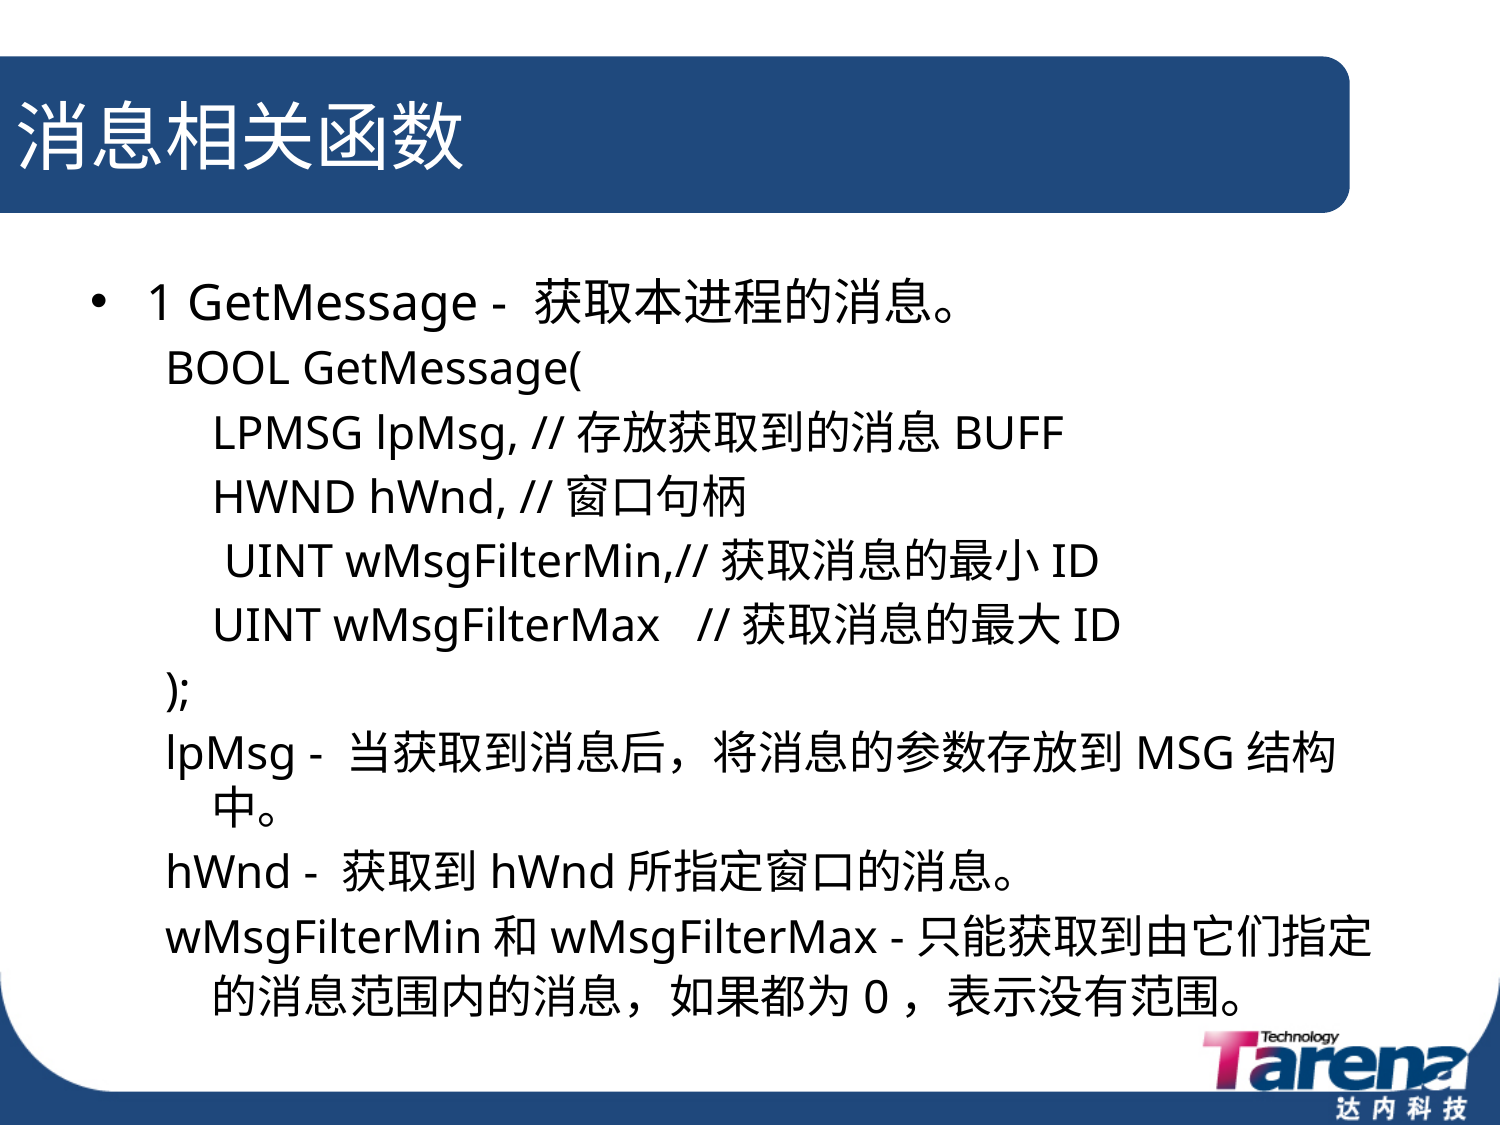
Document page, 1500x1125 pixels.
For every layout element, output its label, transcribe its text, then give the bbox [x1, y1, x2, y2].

picture [0, 0, 1500, 1125]
list 1 GetMessage - 获取本进程的消息。 BOOL GetMessage( LPMSG lpMsg, //存放获取到的消息BUFF HWND hWnd, //窗口句柄 UINT wMsgFilterMin,//获取消息的最小ID UINT wMsgFilterMax //获取消息的最大ID ); lpMsg - 当获取到消息后，将消息的参数存放到MSG结构中。 hWnd - 获取到hWnd所指定窗口的消息。 wMsgFilterMin和wMsgFilterMax -只能获取到由它们指定的消息范围内的消息，如果都为0，表示没有范围。 [74, 262, 1426, 1006]
title 消息相关函数 [0, 58, 1346, 212]
